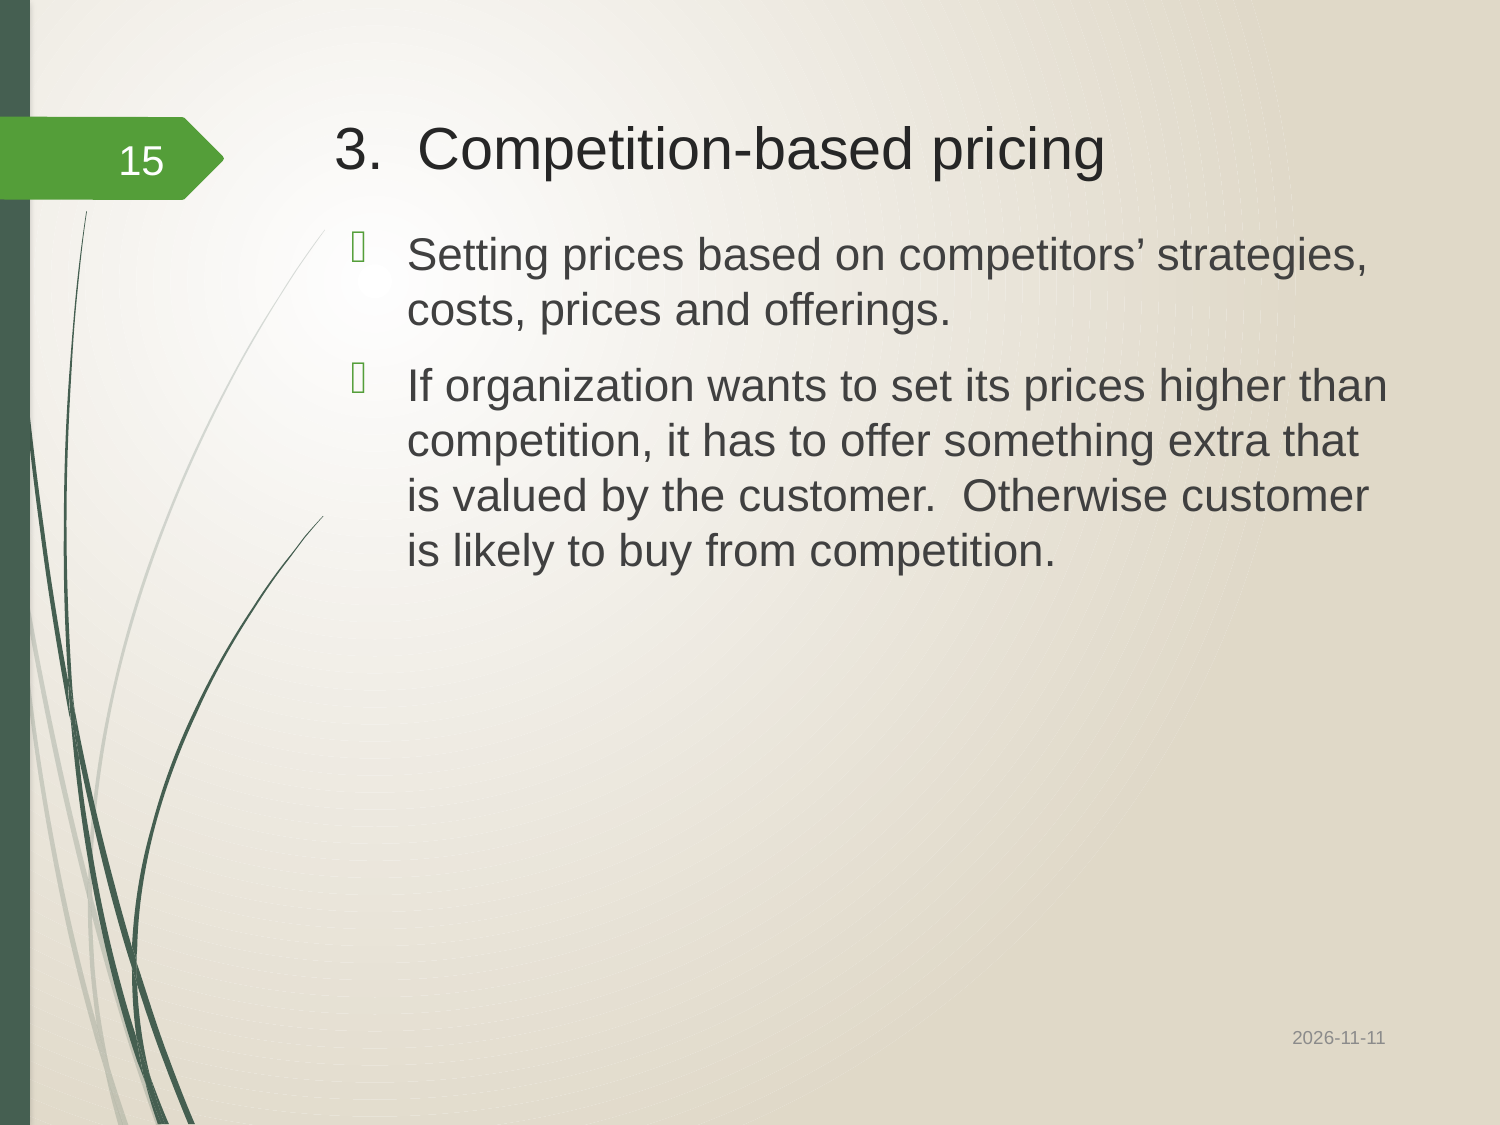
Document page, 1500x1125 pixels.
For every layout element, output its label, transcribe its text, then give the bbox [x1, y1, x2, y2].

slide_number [1275, 1006, 1401, 1068]
list Setting prices based on competitors’ strategies, costs, prices and offerings. If organization wants to set its prices higher than competition, it has to offer something extra that is valued by the customer. Otherwise customer is likely to buy from competition. [335, 217, 1417, 837]
slide_number 15 [83, 129, 180, 190]
title Competition-based pricing [319, 102, 1400, 190]
